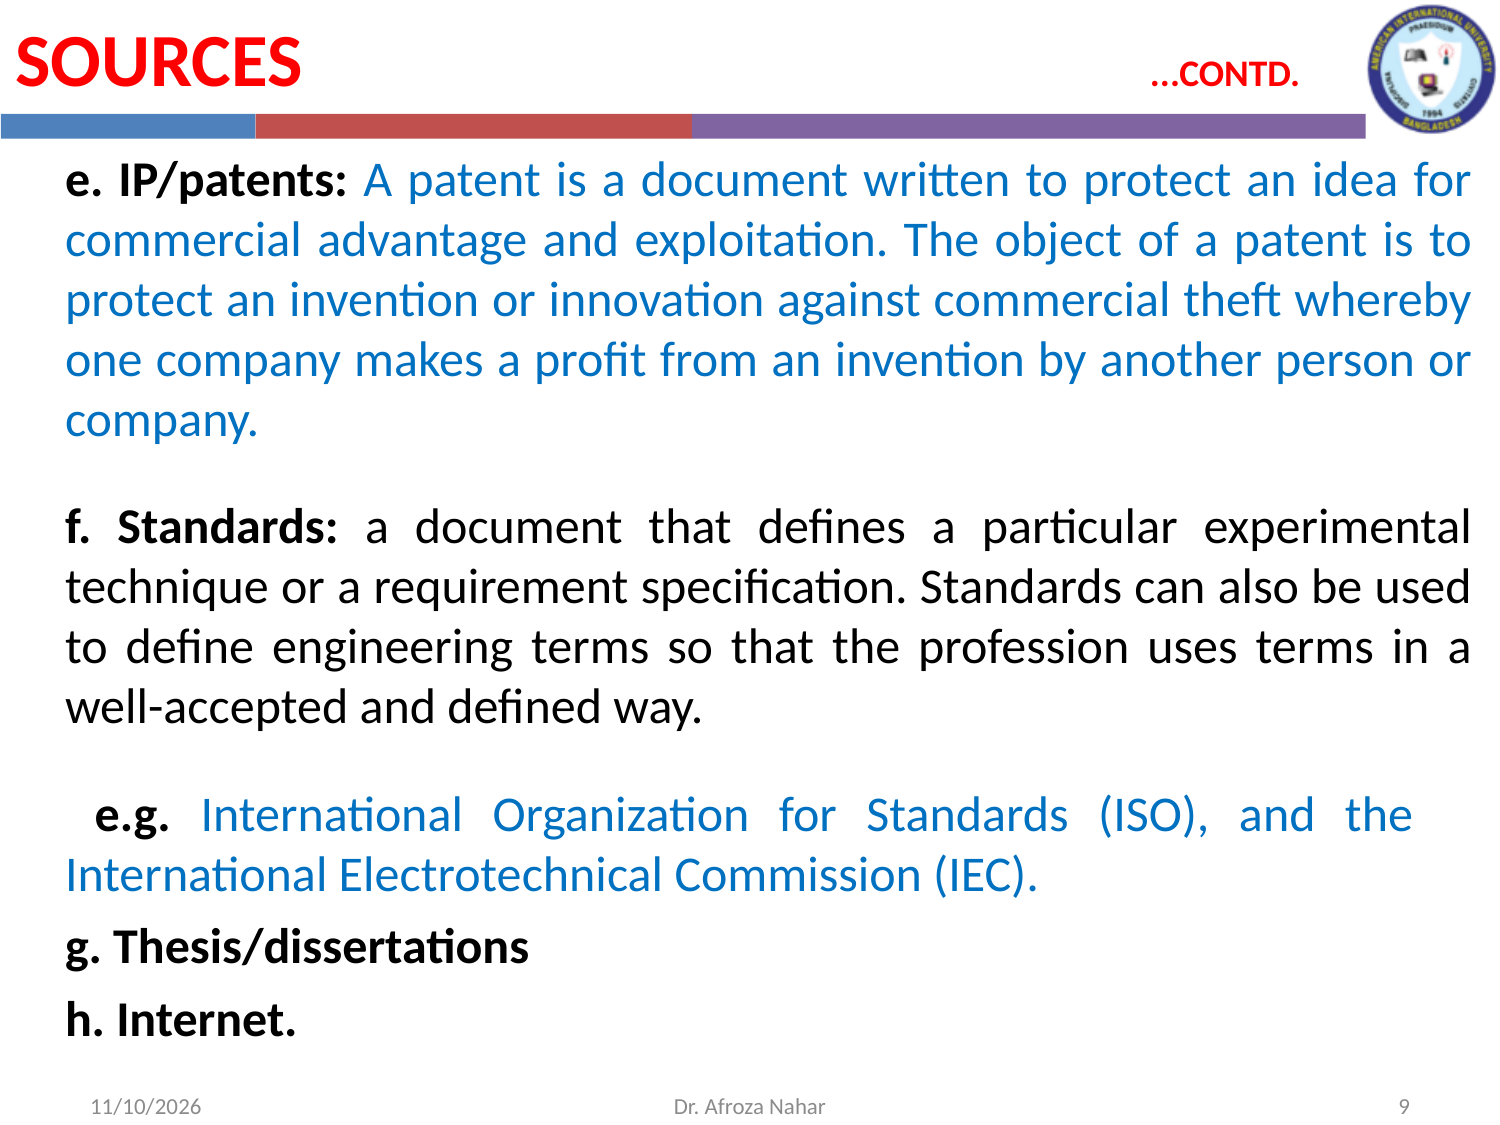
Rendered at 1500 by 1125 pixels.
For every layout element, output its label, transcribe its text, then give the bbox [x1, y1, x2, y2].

footer Dr. Afroza Nahar [512, 1074, 988, 1125]
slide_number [75, 1074, 425, 1125]
picture [1365, 2, 1499, 137]
list e. IP/patents: A patent is a document written to protect an idea for commercial advantage and exploitation. The object of a patent is to protect an invention or innovation against commercial theft whereby one company makes a profit from an invention by another person or company. f. Standards: a document that defines a particular experimental technique or a requirement specification. Standards can also be used to define engineering terms so that the profession uses terms in a well-accepted and defined way. e.g. International Organization for Standards (ISO), and the International Electrotechnical Commission (IEC). g. Thesis/dissertations h. Internet. [50, 138, 1488, 1056]
list Sources ...contd. [0, 0, 1366, 114]
slide_number 9 [1074, 1074, 1425, 1125]
